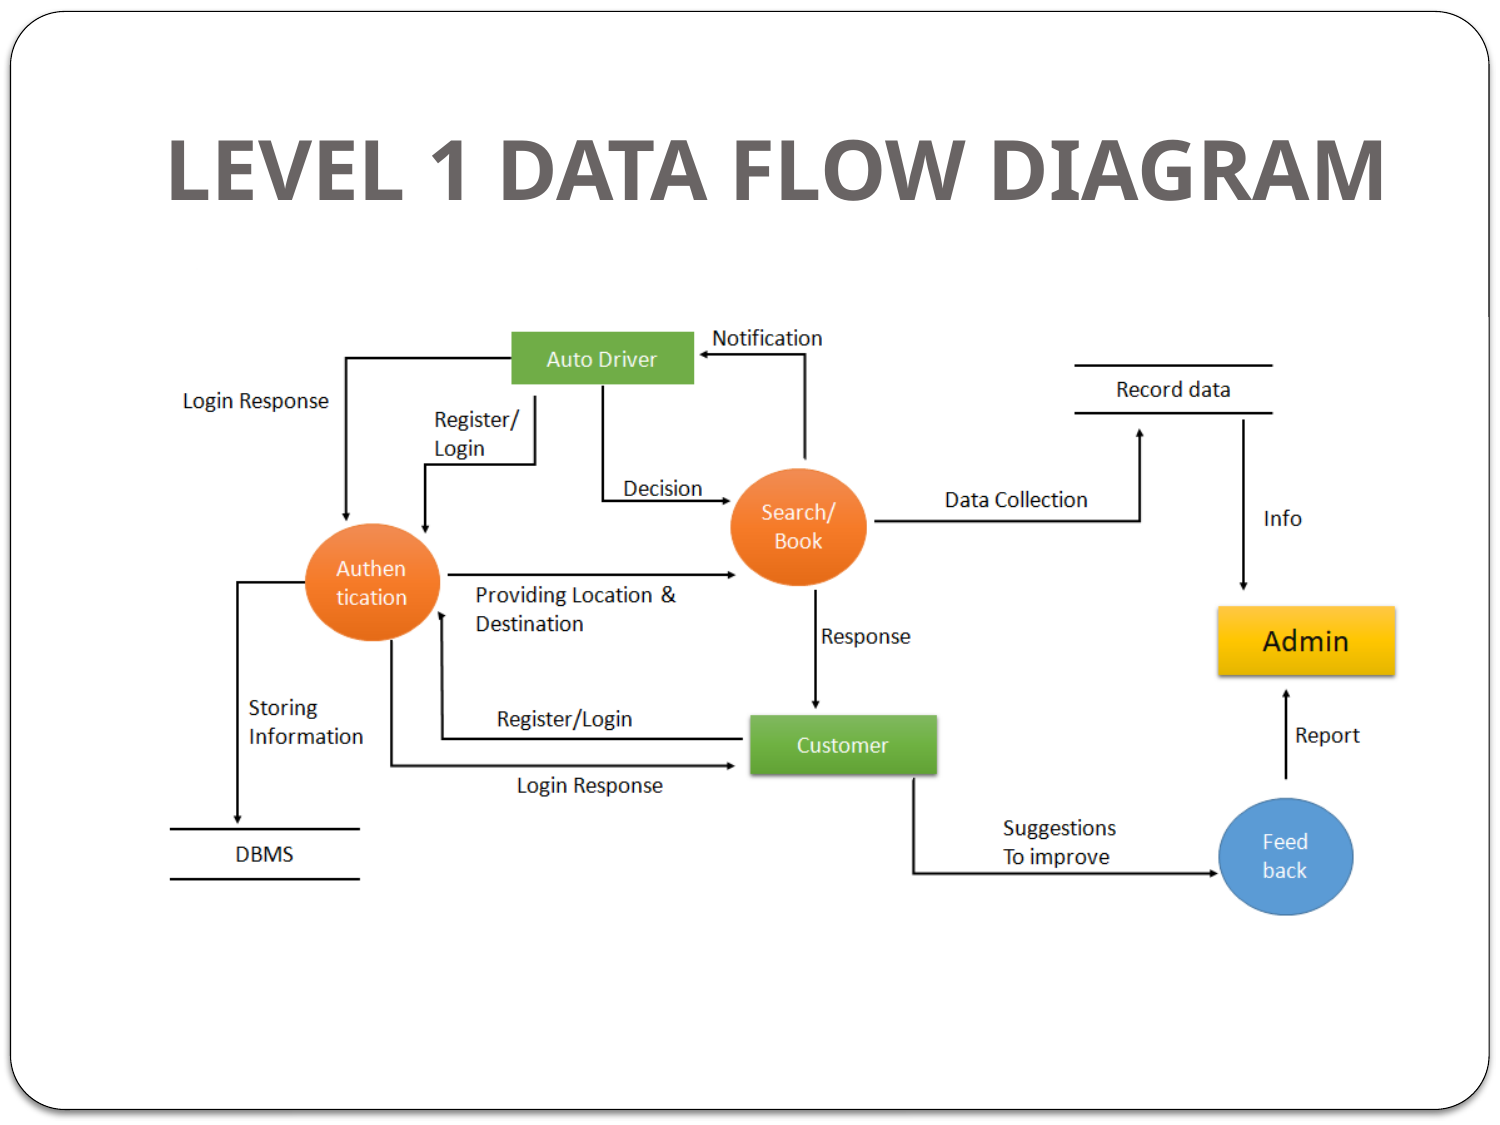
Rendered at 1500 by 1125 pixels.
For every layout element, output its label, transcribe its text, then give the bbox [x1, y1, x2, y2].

title LEVEL 1 DATA FLOW DIAGRAM [150, 45, 1425, 233]
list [149, 268, 1426, 957]
